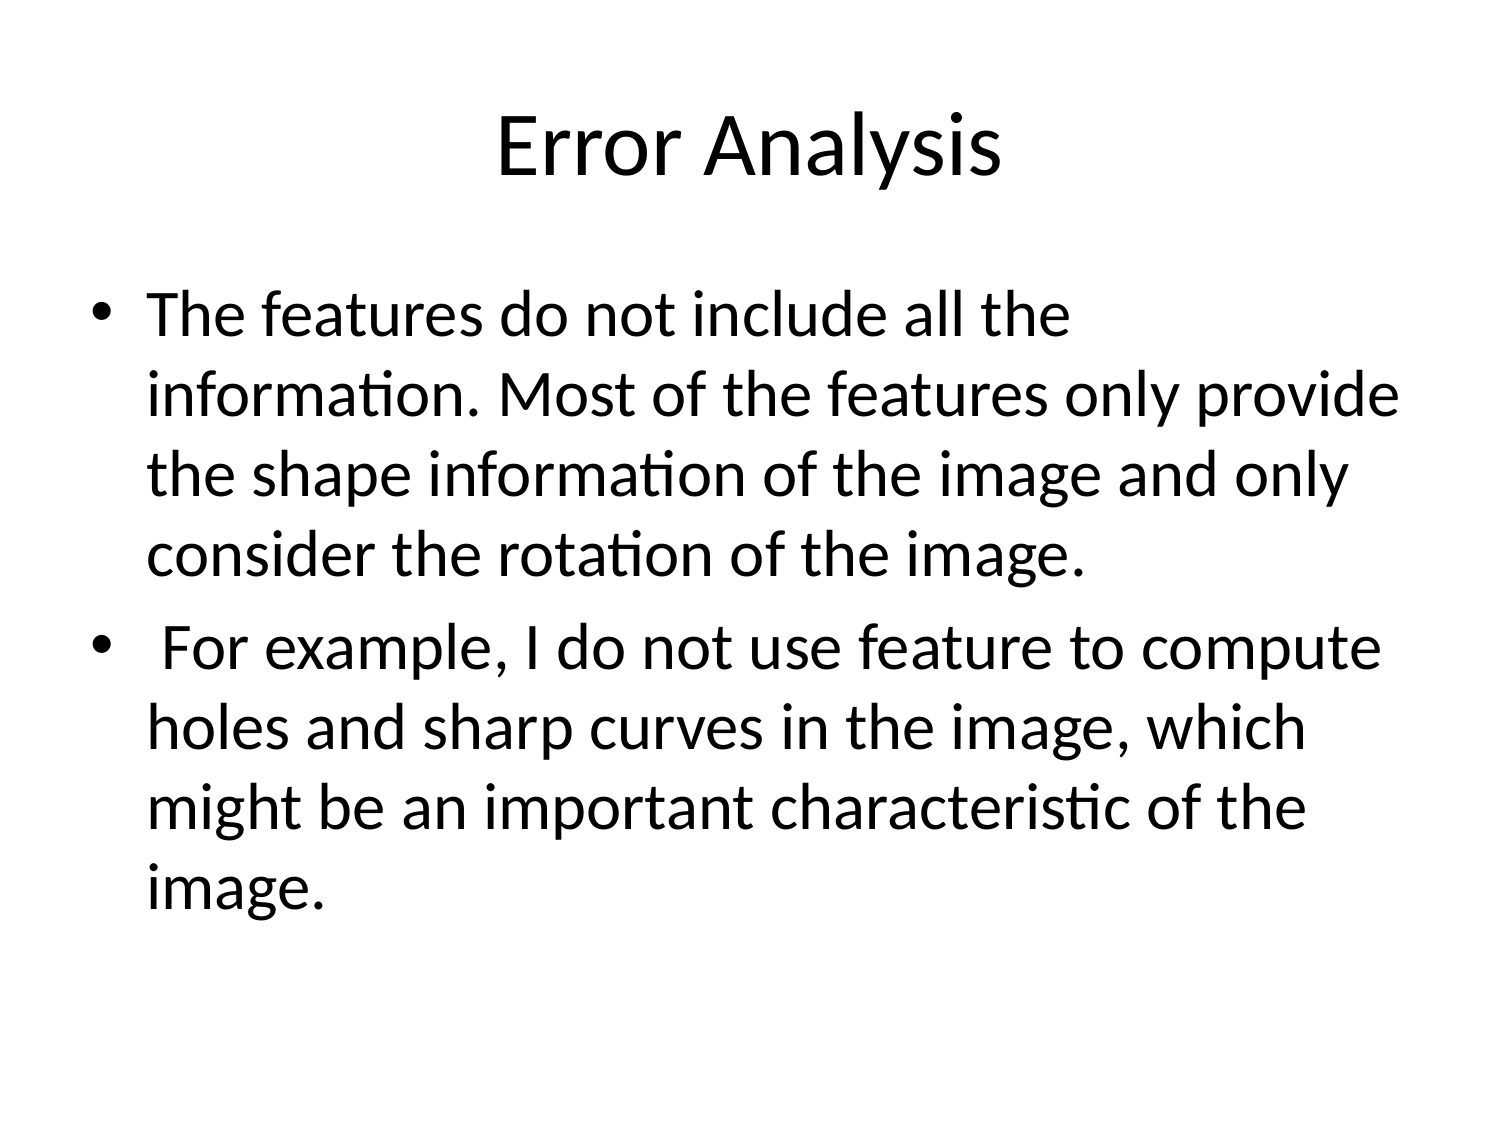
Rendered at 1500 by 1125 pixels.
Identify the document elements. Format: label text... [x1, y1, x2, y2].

title Error Analysis [75, 45, 1425, 233]
list The features do not include all the information. Most of the features only provide the shape information of the image and only consider the rotation of the image. For example, I do not use feature to compute holes and sharp curves in the image, which might be an important characteristic of the image. [75, 262, 1425, 1005]
